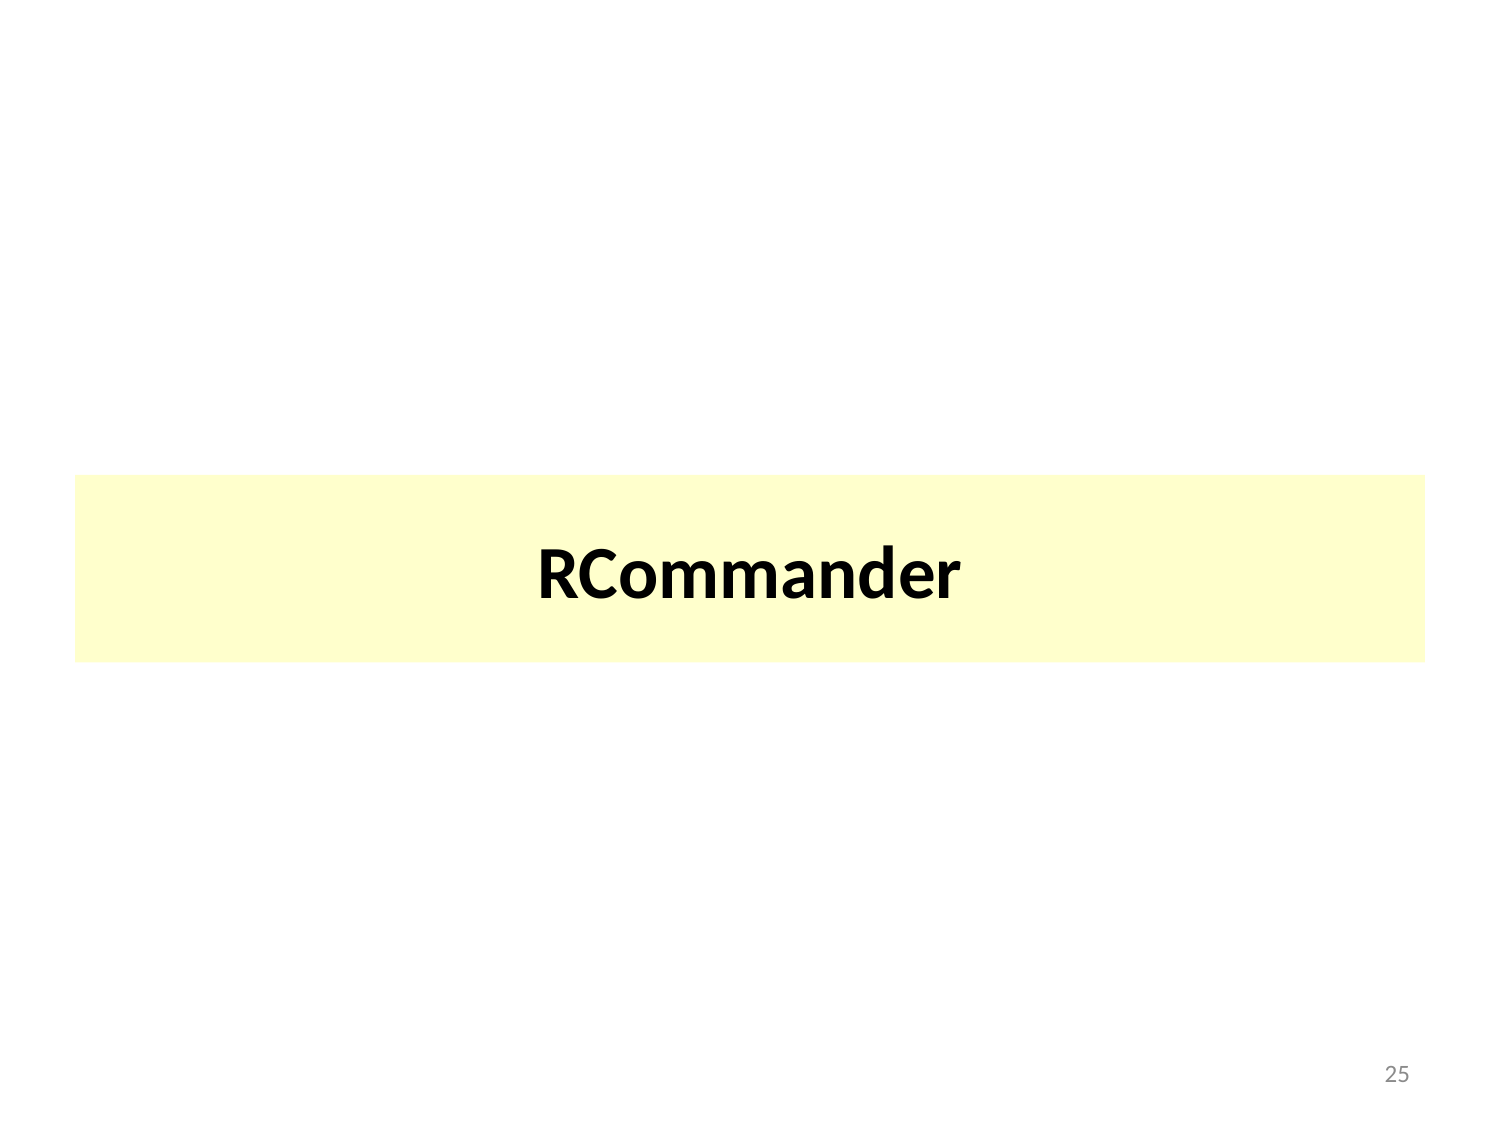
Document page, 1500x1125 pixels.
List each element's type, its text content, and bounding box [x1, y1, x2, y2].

title RCommander [75, 474, 1425, 663]
slide_number 25 [1074, 1042, 1425, 1103]
